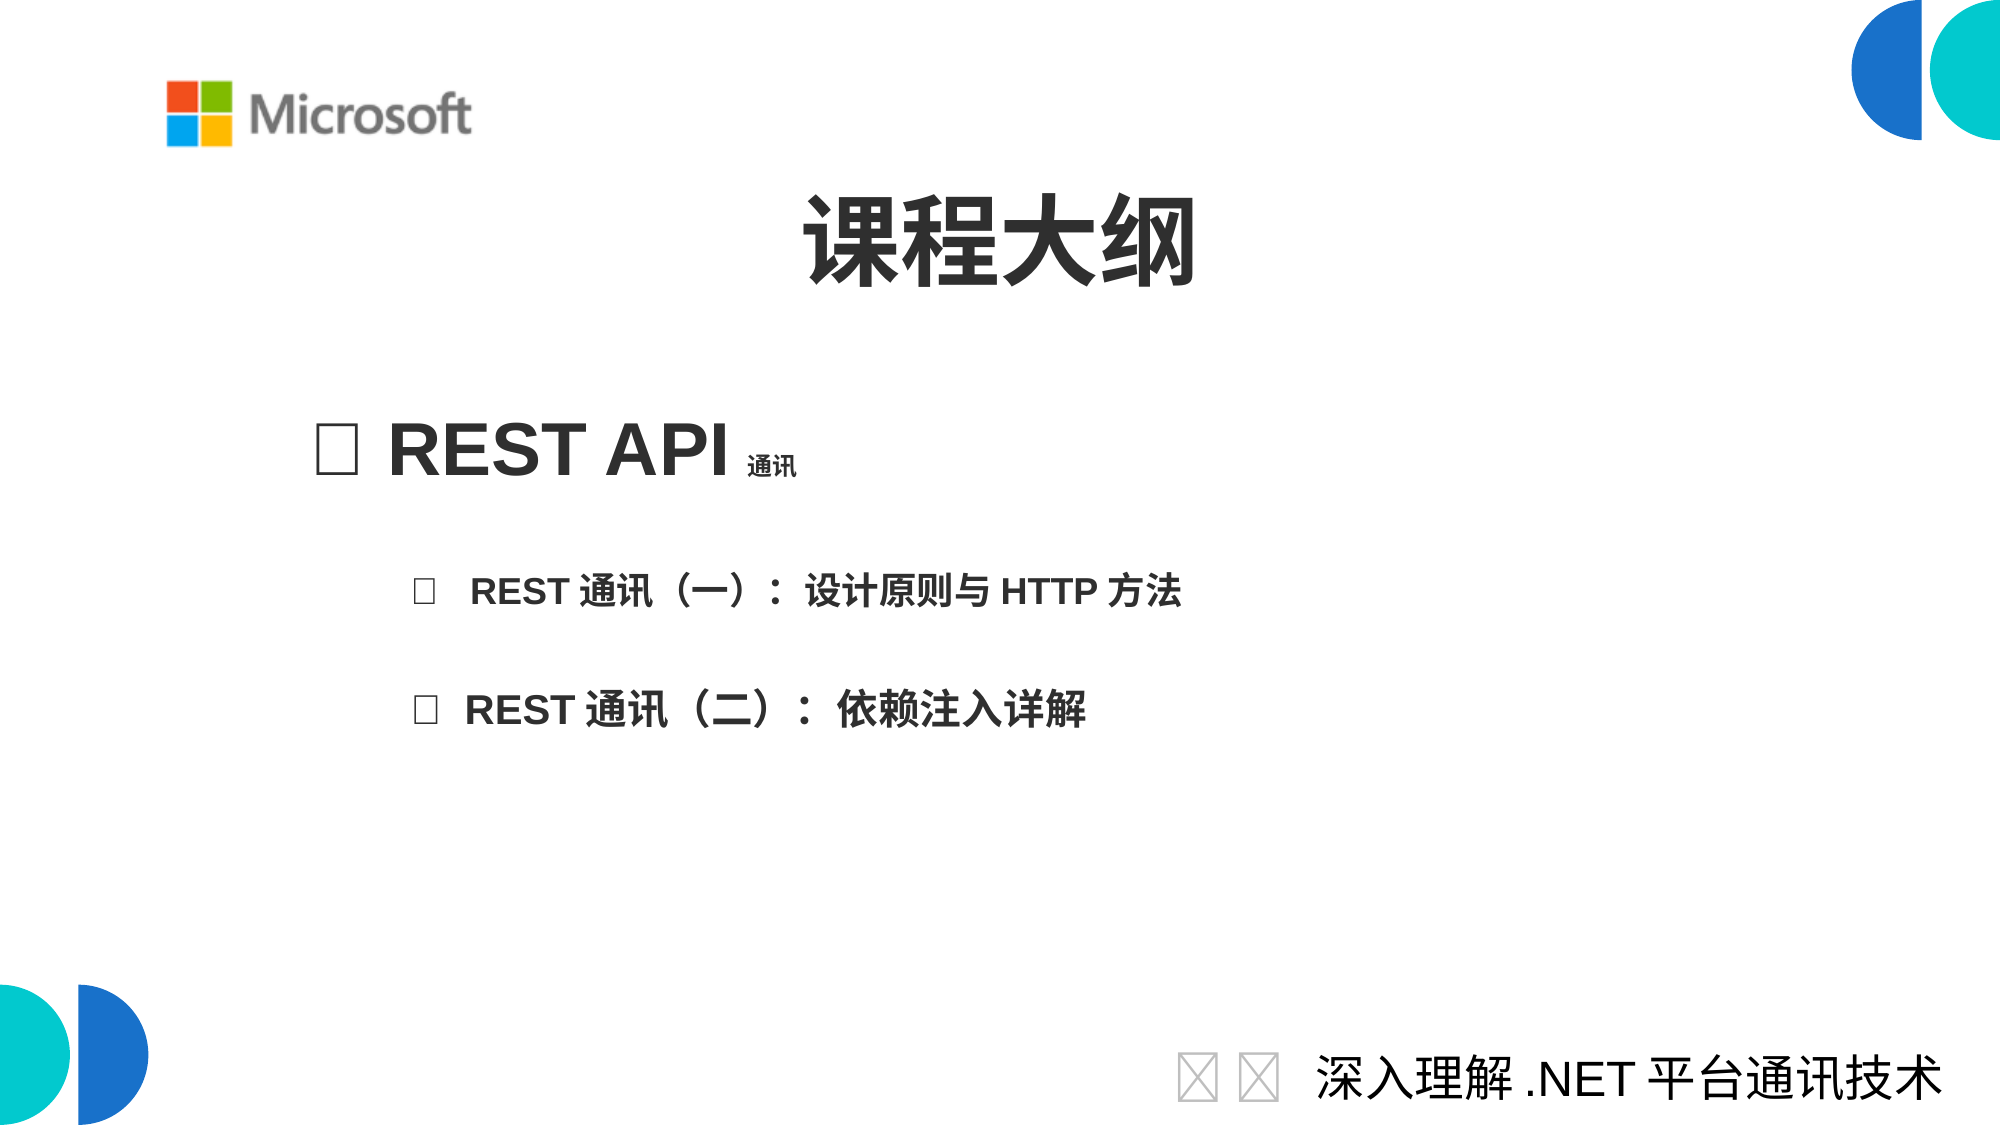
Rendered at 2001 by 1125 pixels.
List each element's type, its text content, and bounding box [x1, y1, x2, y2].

title 课程大纲 [138, 145, 1862, 332]
text_box ✅ REST API通讯 [295, 348, 1802, 532]
text_box 🚀 REST通讯（一）：设计原则与HTTP方法 🚀 REST通讯（二）：依赖注入详解 [395, 537, 1725, 721]
subtitle 🚀 🚀 深入理解.NET平台通讯技术 [1173, 1046, 1952, 1107]
picture [85, 41, 552, 189]
